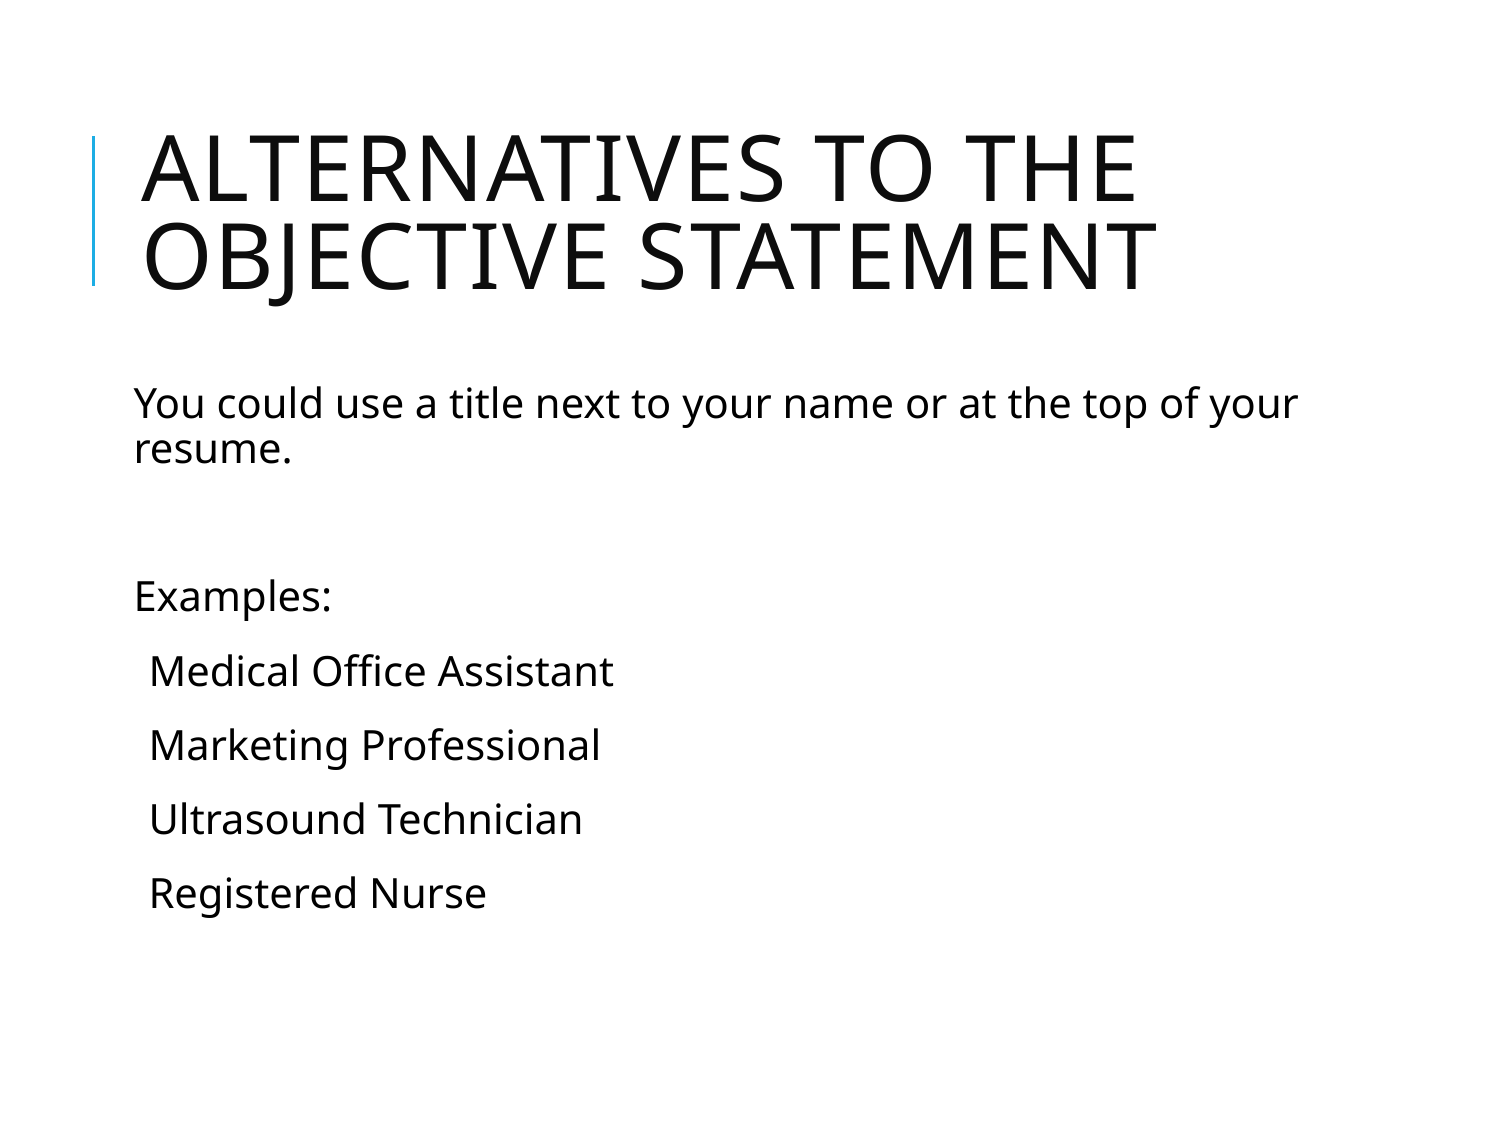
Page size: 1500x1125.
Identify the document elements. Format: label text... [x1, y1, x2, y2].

title Alternatives to the Objective Statement [126, 96, 1322, 342]
list You could use a title next to your name or at the top of your resume. Examples: Medical Office Assistant Marketing Professional Ultrasound Technician Registered Nurse [126, 375, 1322, 1035]
